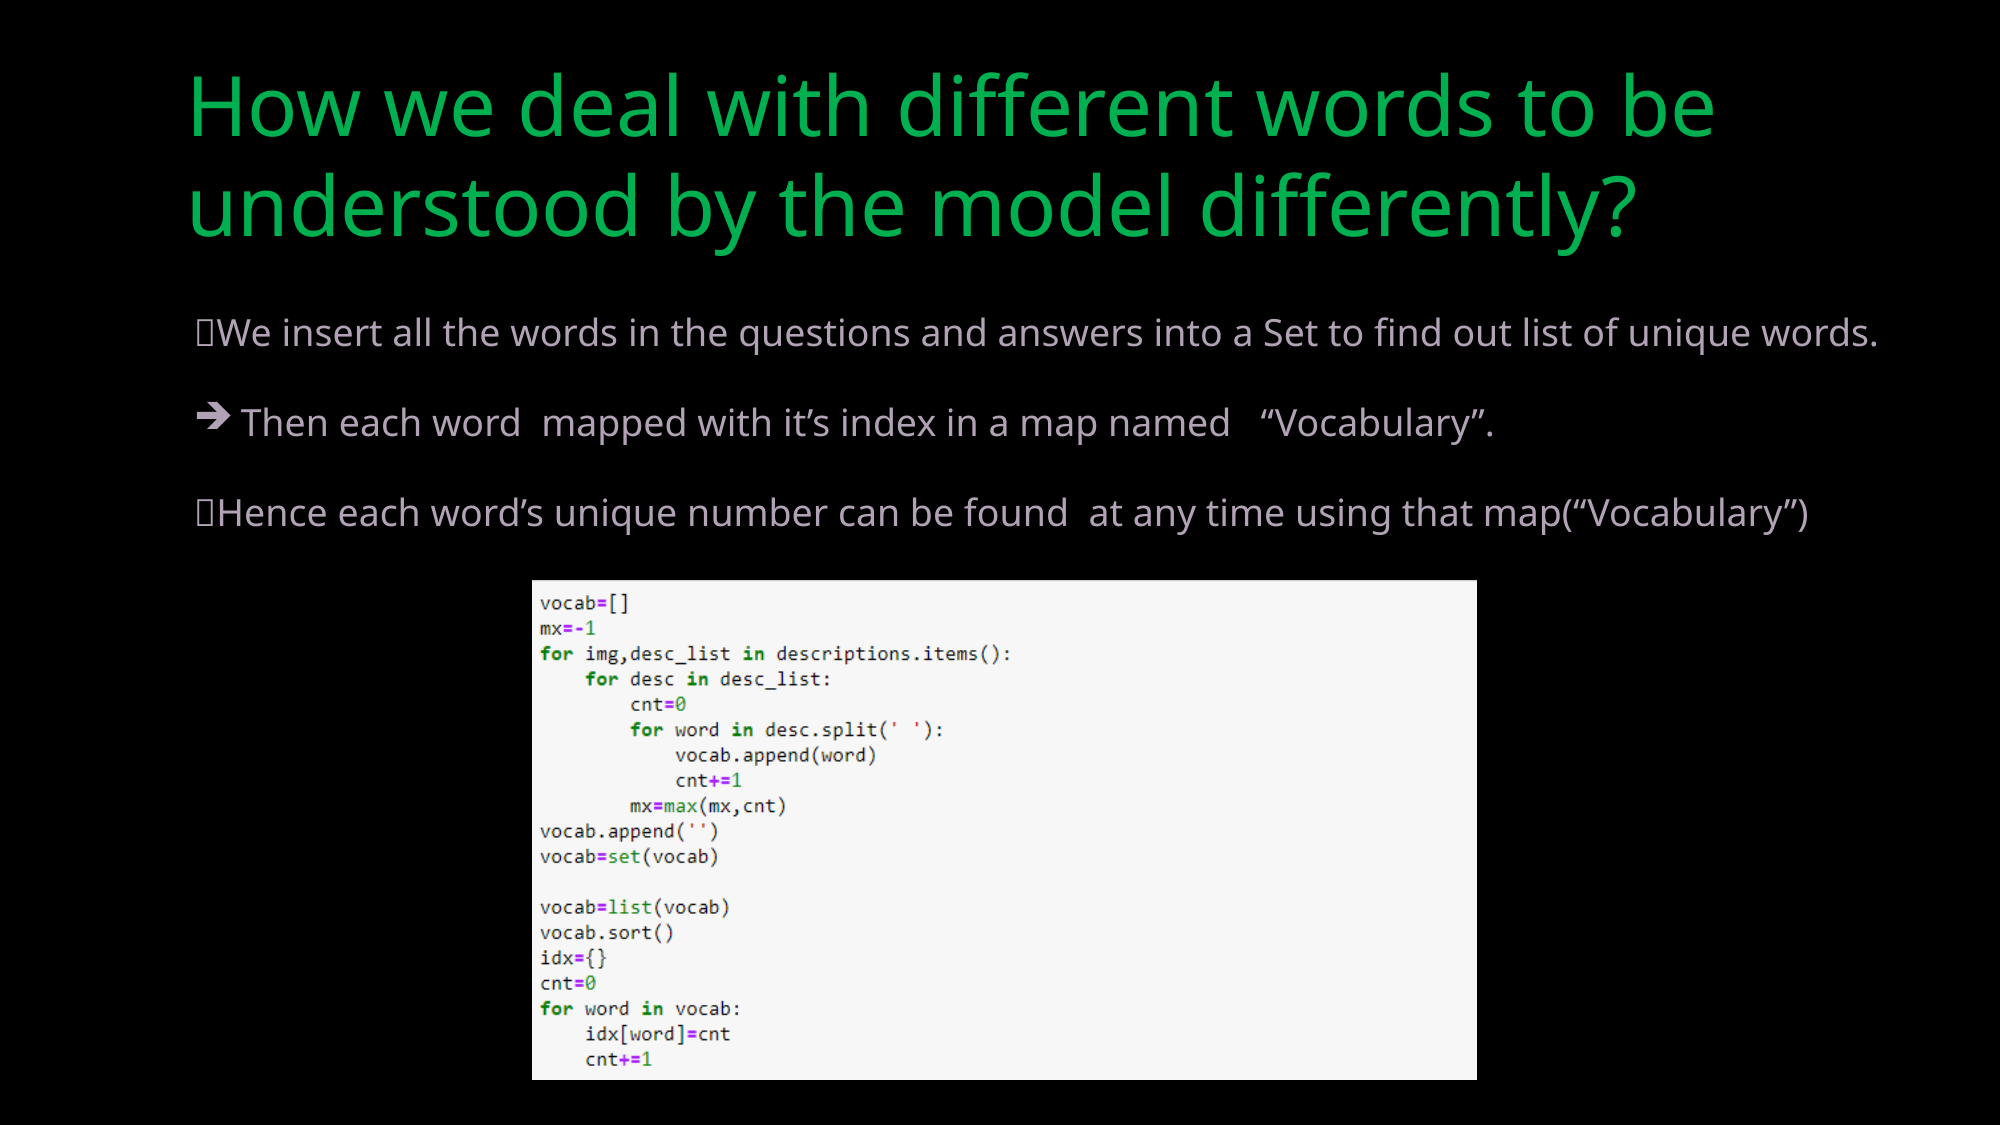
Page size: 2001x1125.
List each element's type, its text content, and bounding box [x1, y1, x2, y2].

picture [532, 580, 1477, 1080]
text_box How we deal with different words to be understood by the model differently? [171, 45, 1755, 261]
text_box We insert all the words in the questions and answers into a Set to find out list of unique words. Then each word mapped with it’s index in a map named “Vocabulary”. Hence each word’s unique number can be found at any time using that map(“Vocabulary”) [179, 301, 1896, 541]
